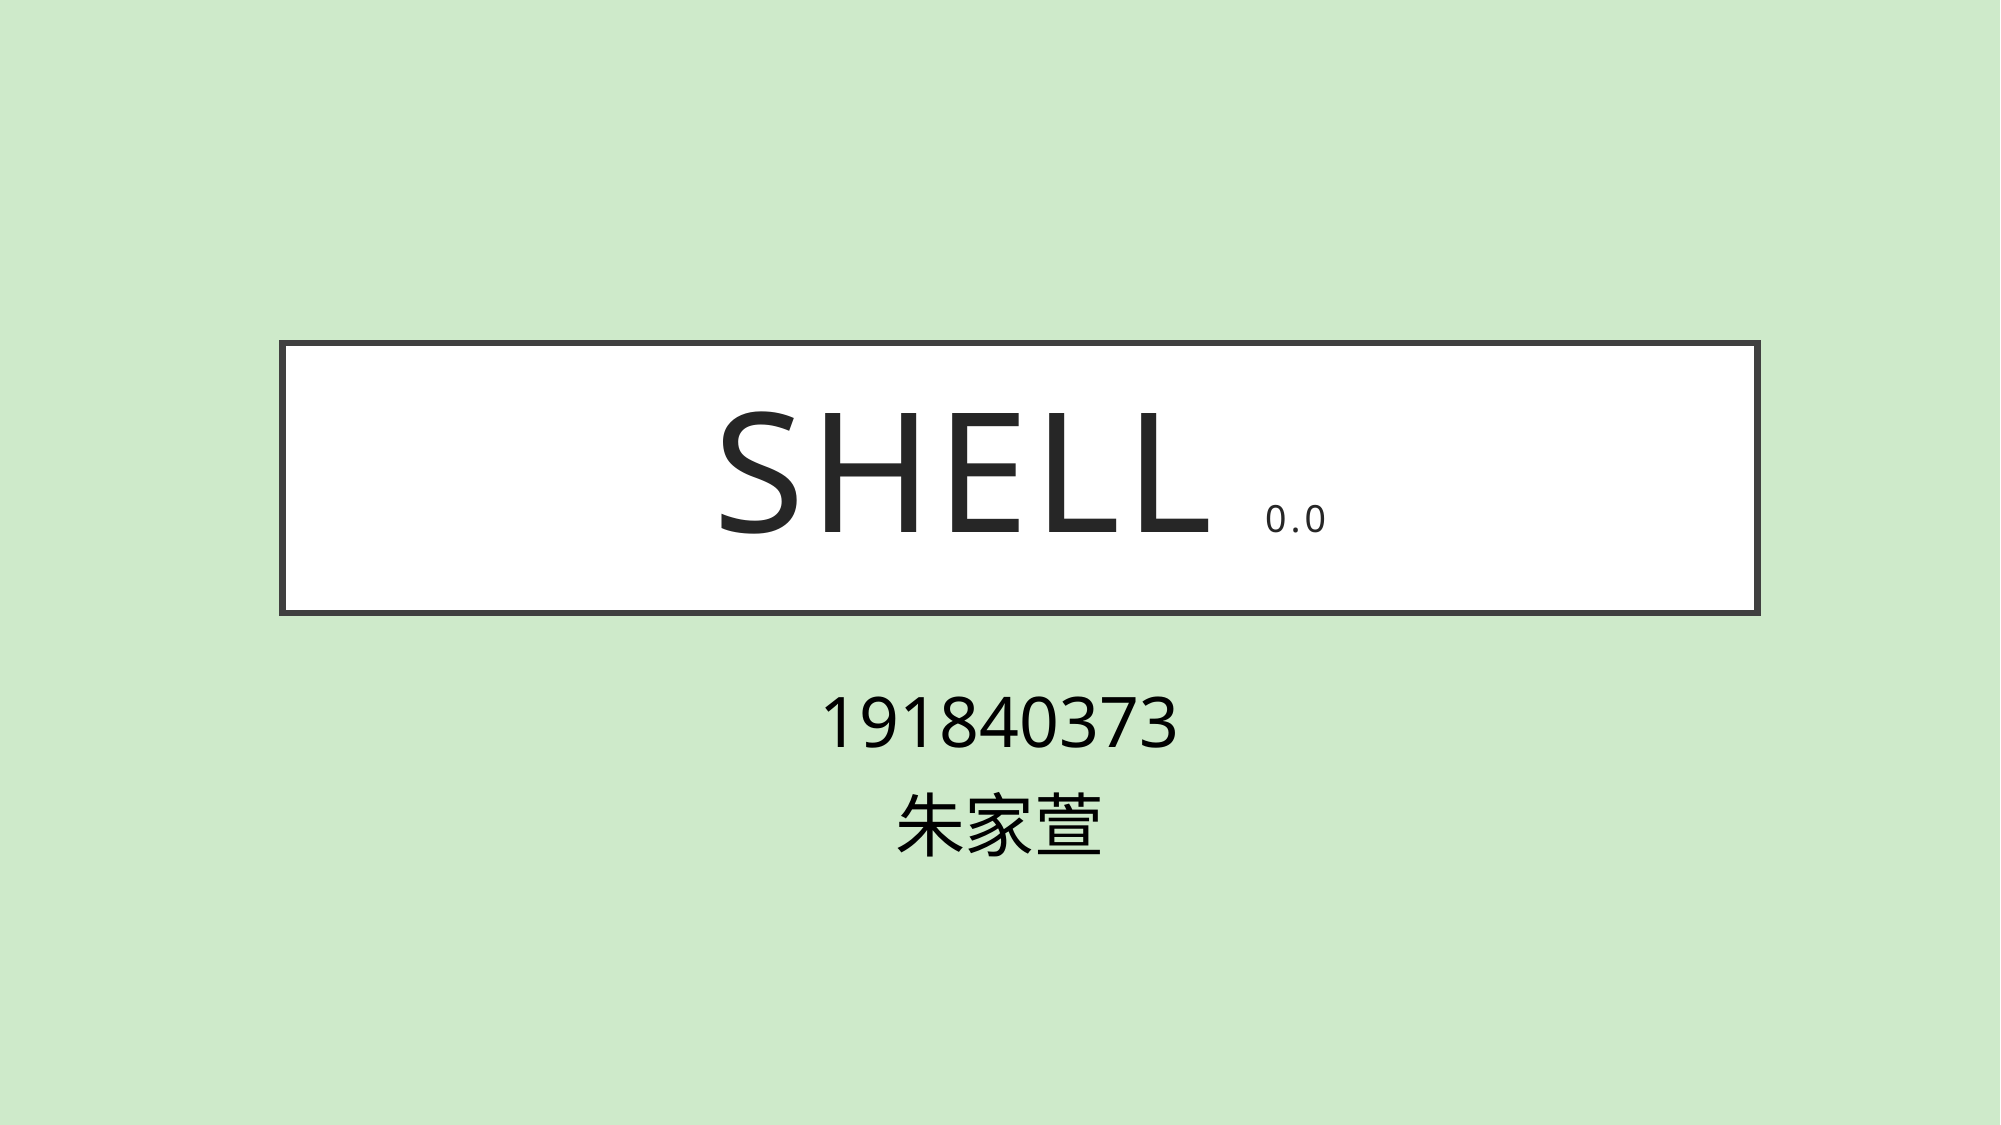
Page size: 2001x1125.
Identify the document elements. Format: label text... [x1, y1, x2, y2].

subtitle 191840373 朱家萱 [442, 670, 1558, 875]
title Shell 0.0 [279, 340, 1761, 616]
